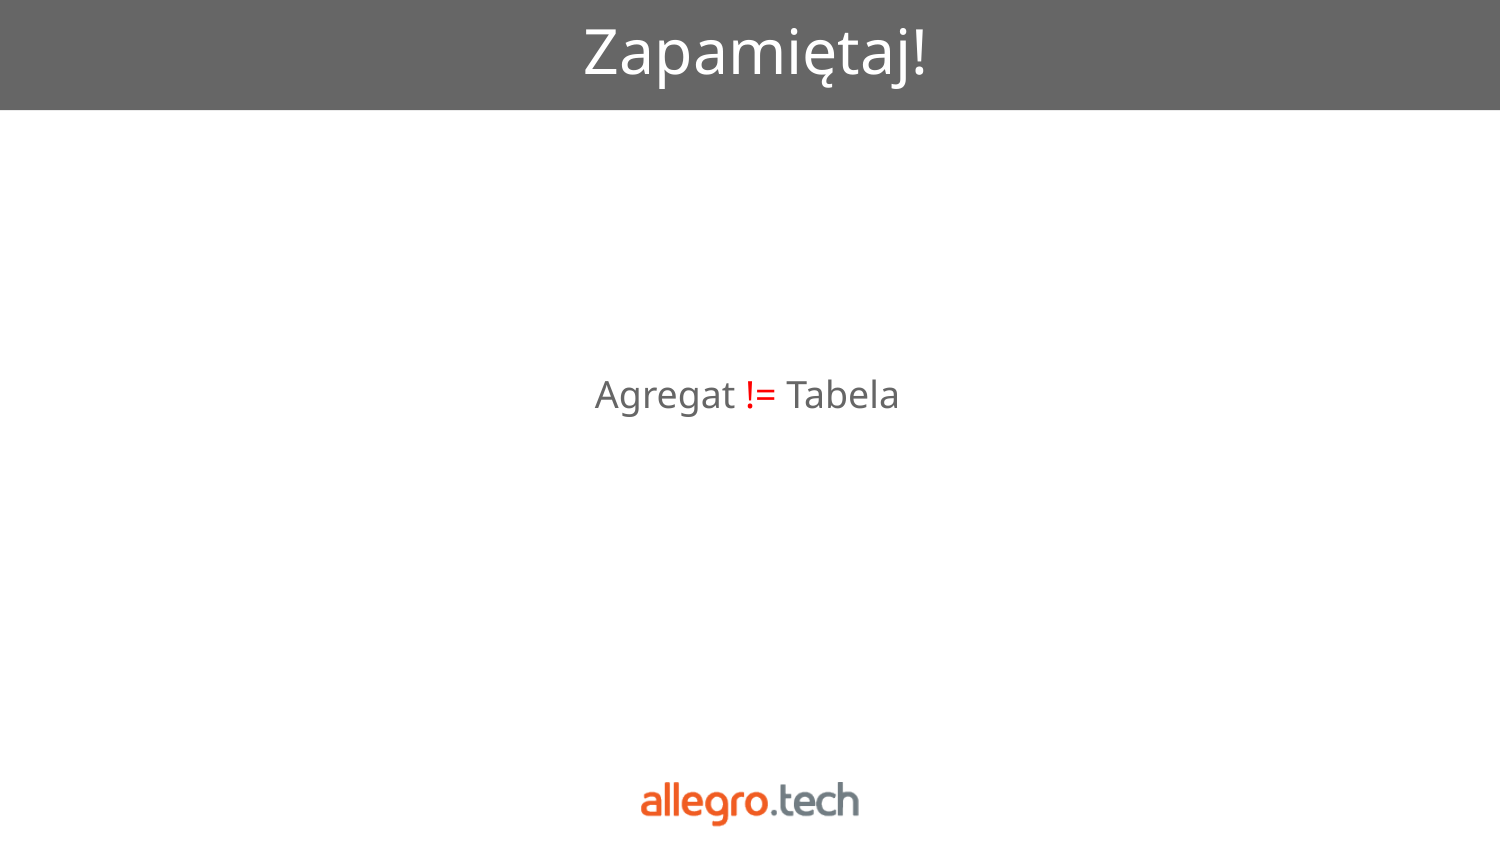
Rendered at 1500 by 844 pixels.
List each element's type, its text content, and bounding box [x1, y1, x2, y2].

picture [641, 782, 859, 827]
list Agregat != Tabela [196, 221, 1300, 659]
title Zapamiętaj! [320, 5, 1192, 102]
